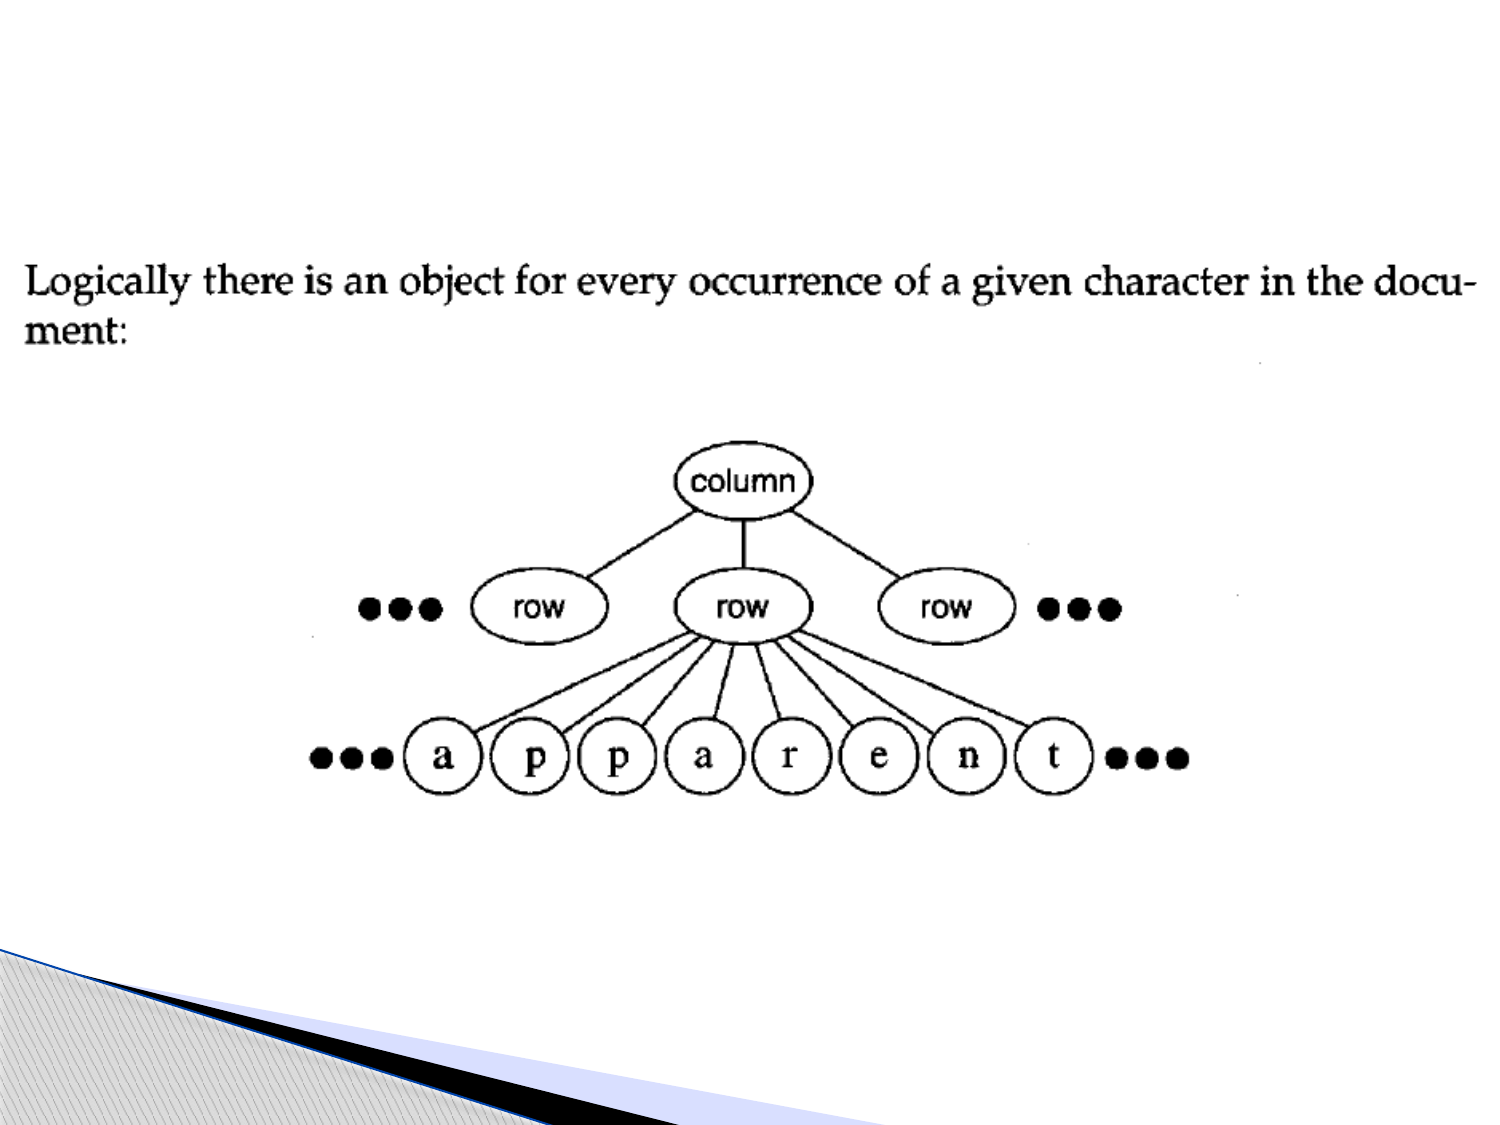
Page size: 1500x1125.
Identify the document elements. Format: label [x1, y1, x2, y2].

picture [11, 249, 1488, 838]
